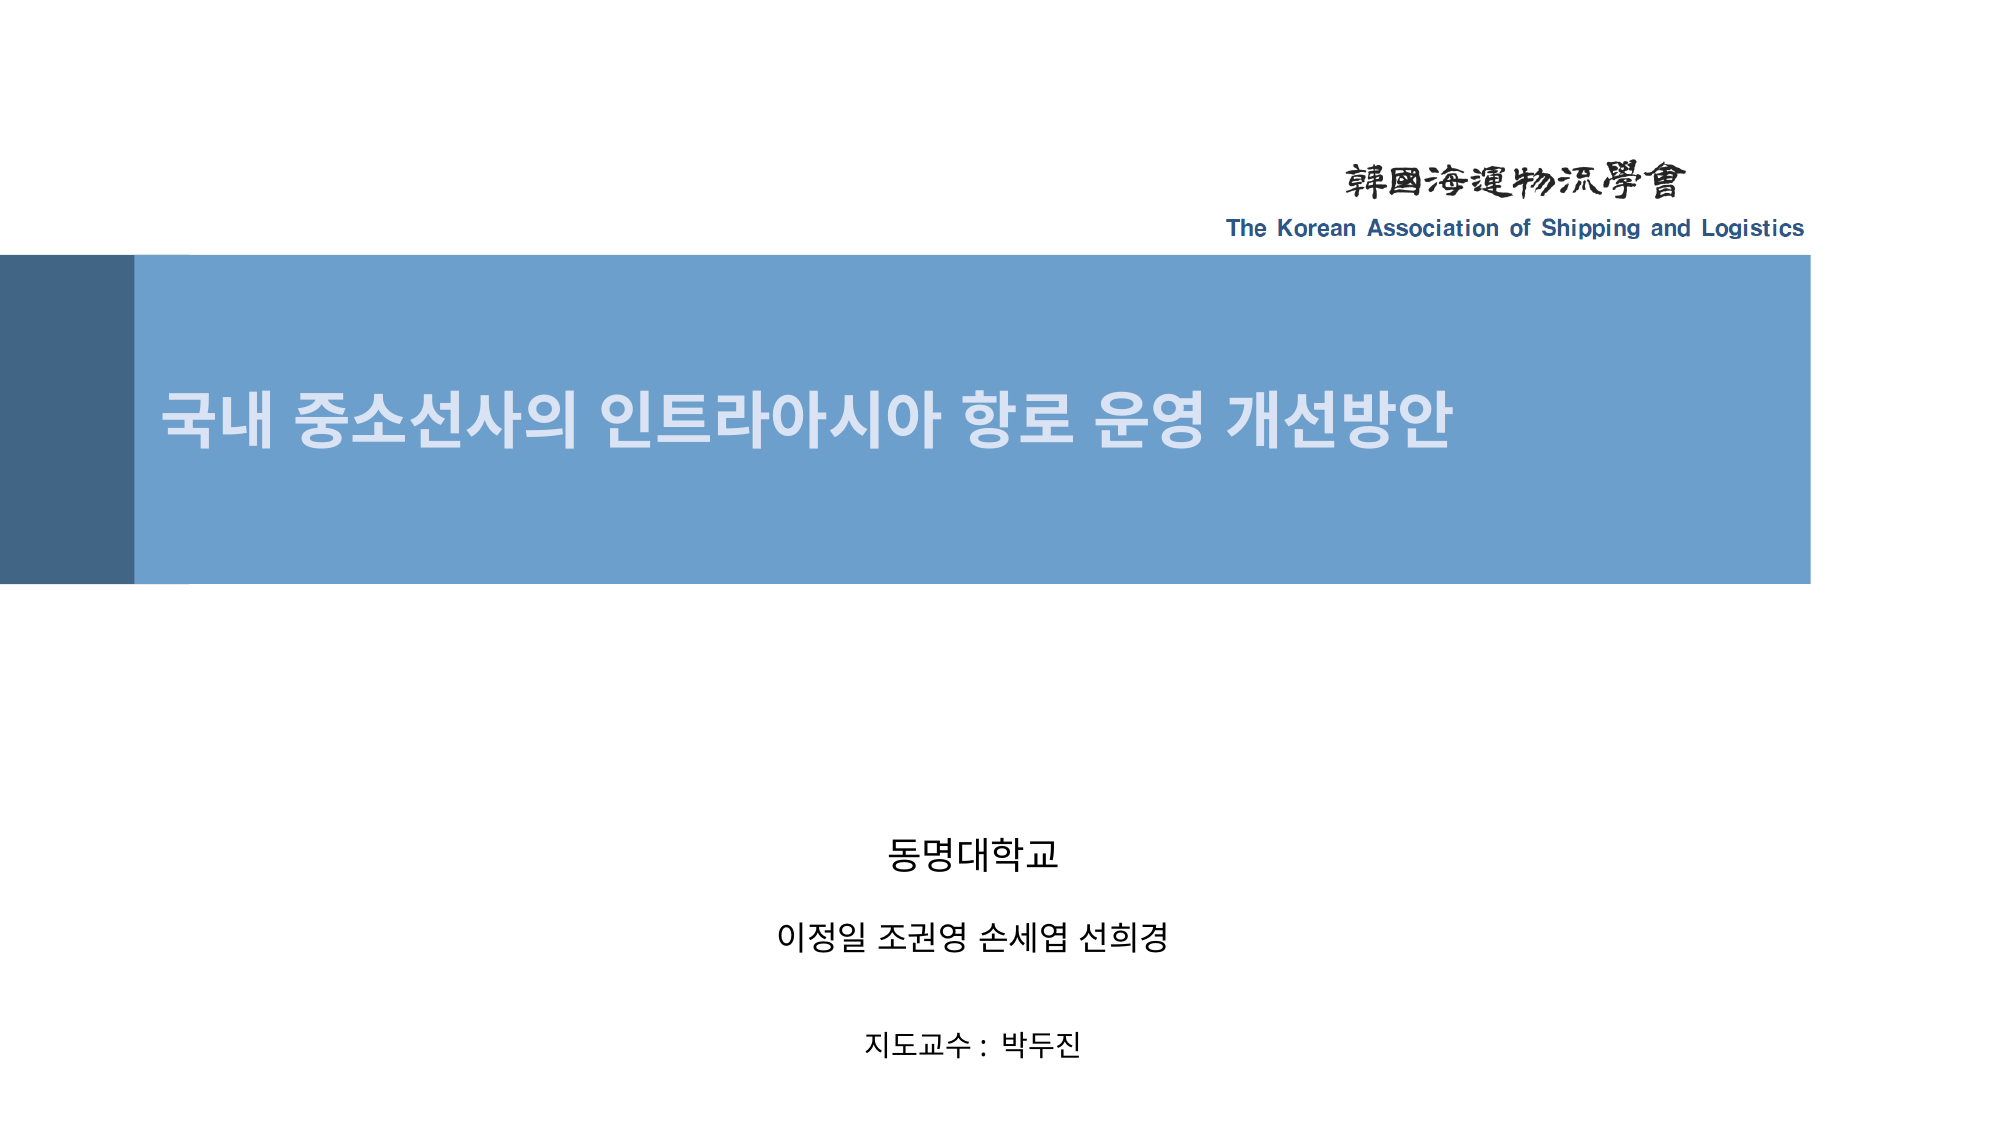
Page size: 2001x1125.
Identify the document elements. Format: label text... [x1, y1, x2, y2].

text_box 동명대학교 이정일 조권영 손세엽 선희경 지도교수: 박두진 [663, 779, 1284, 1070]
picture [1221, 156, 1811, 244]
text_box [0, 254, 1811, 584]
